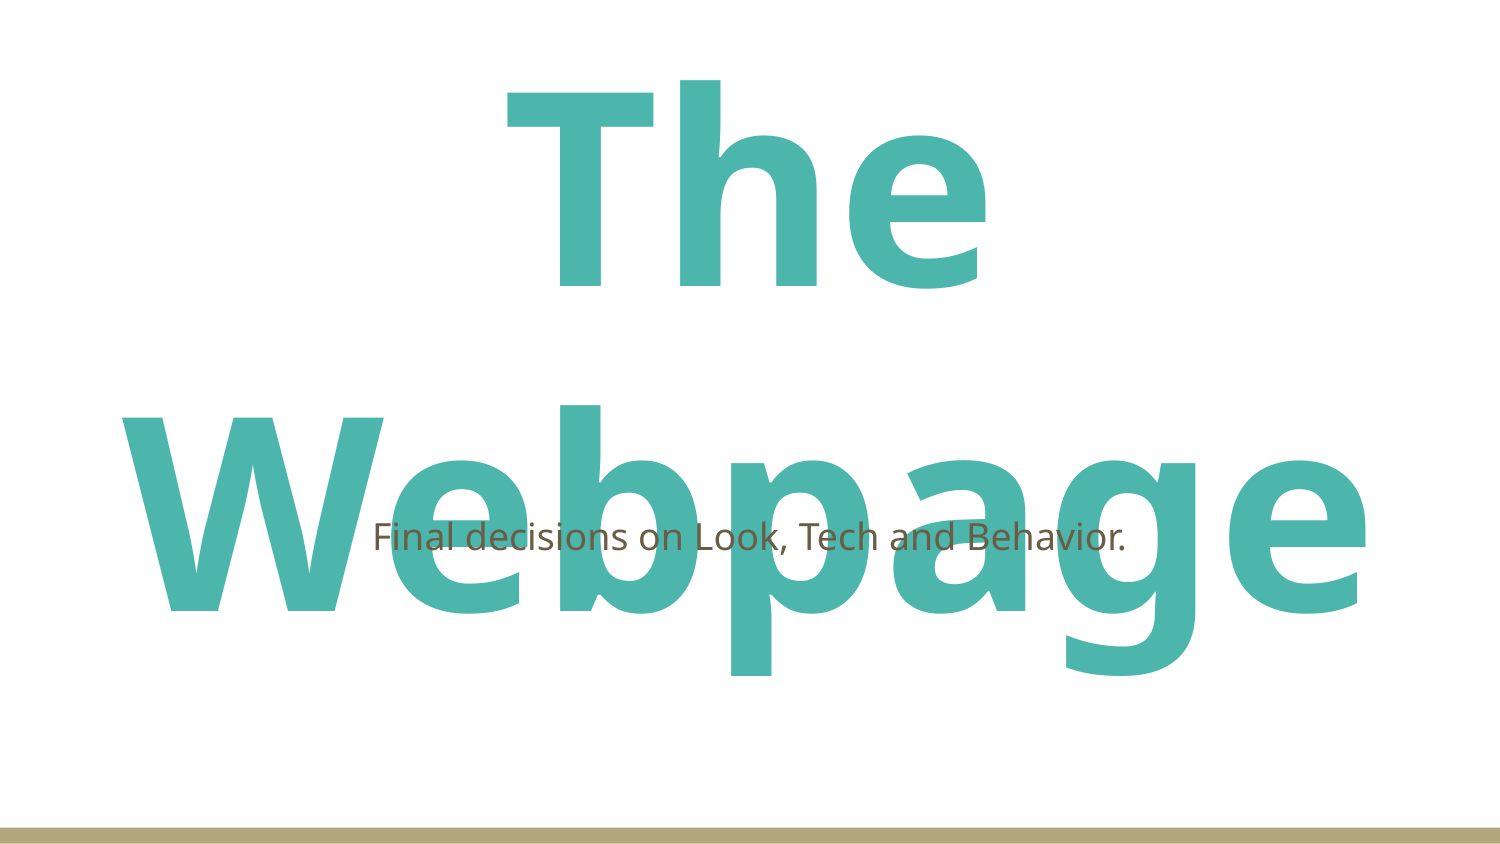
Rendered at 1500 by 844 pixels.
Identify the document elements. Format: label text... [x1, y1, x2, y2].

list Final decisions on Look, Tech and Behavior. [51, 491, 1449, 668]
title The Webpage [51, 214, 1449, 467]
